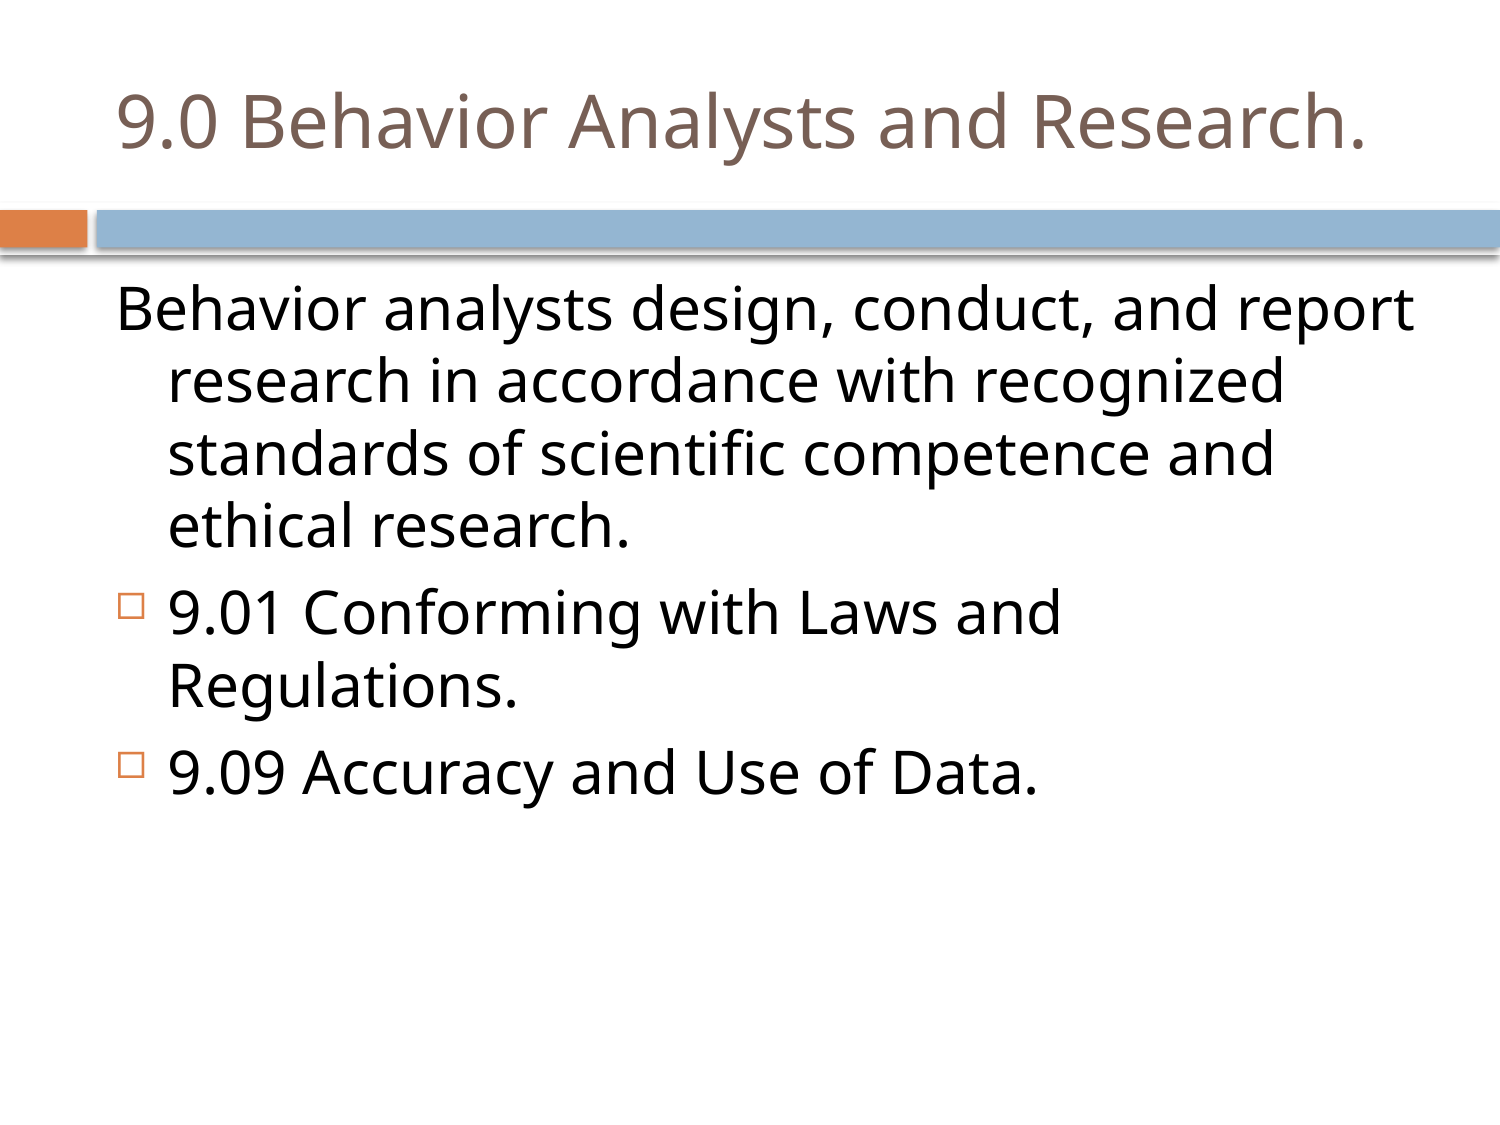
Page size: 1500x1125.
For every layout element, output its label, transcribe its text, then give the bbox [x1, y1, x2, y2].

title 9.0 Behavior Analysts and Research. [100, 37, 1438, 200]
list Behavior analysts design, conduct, and report research in accordance with recognized standards of scientific competence and ethical research. 9.01 Conforming with Laws and Regulations. 9.09 Accuracy and Use of Data. [100, 262, 1438, 1000]
